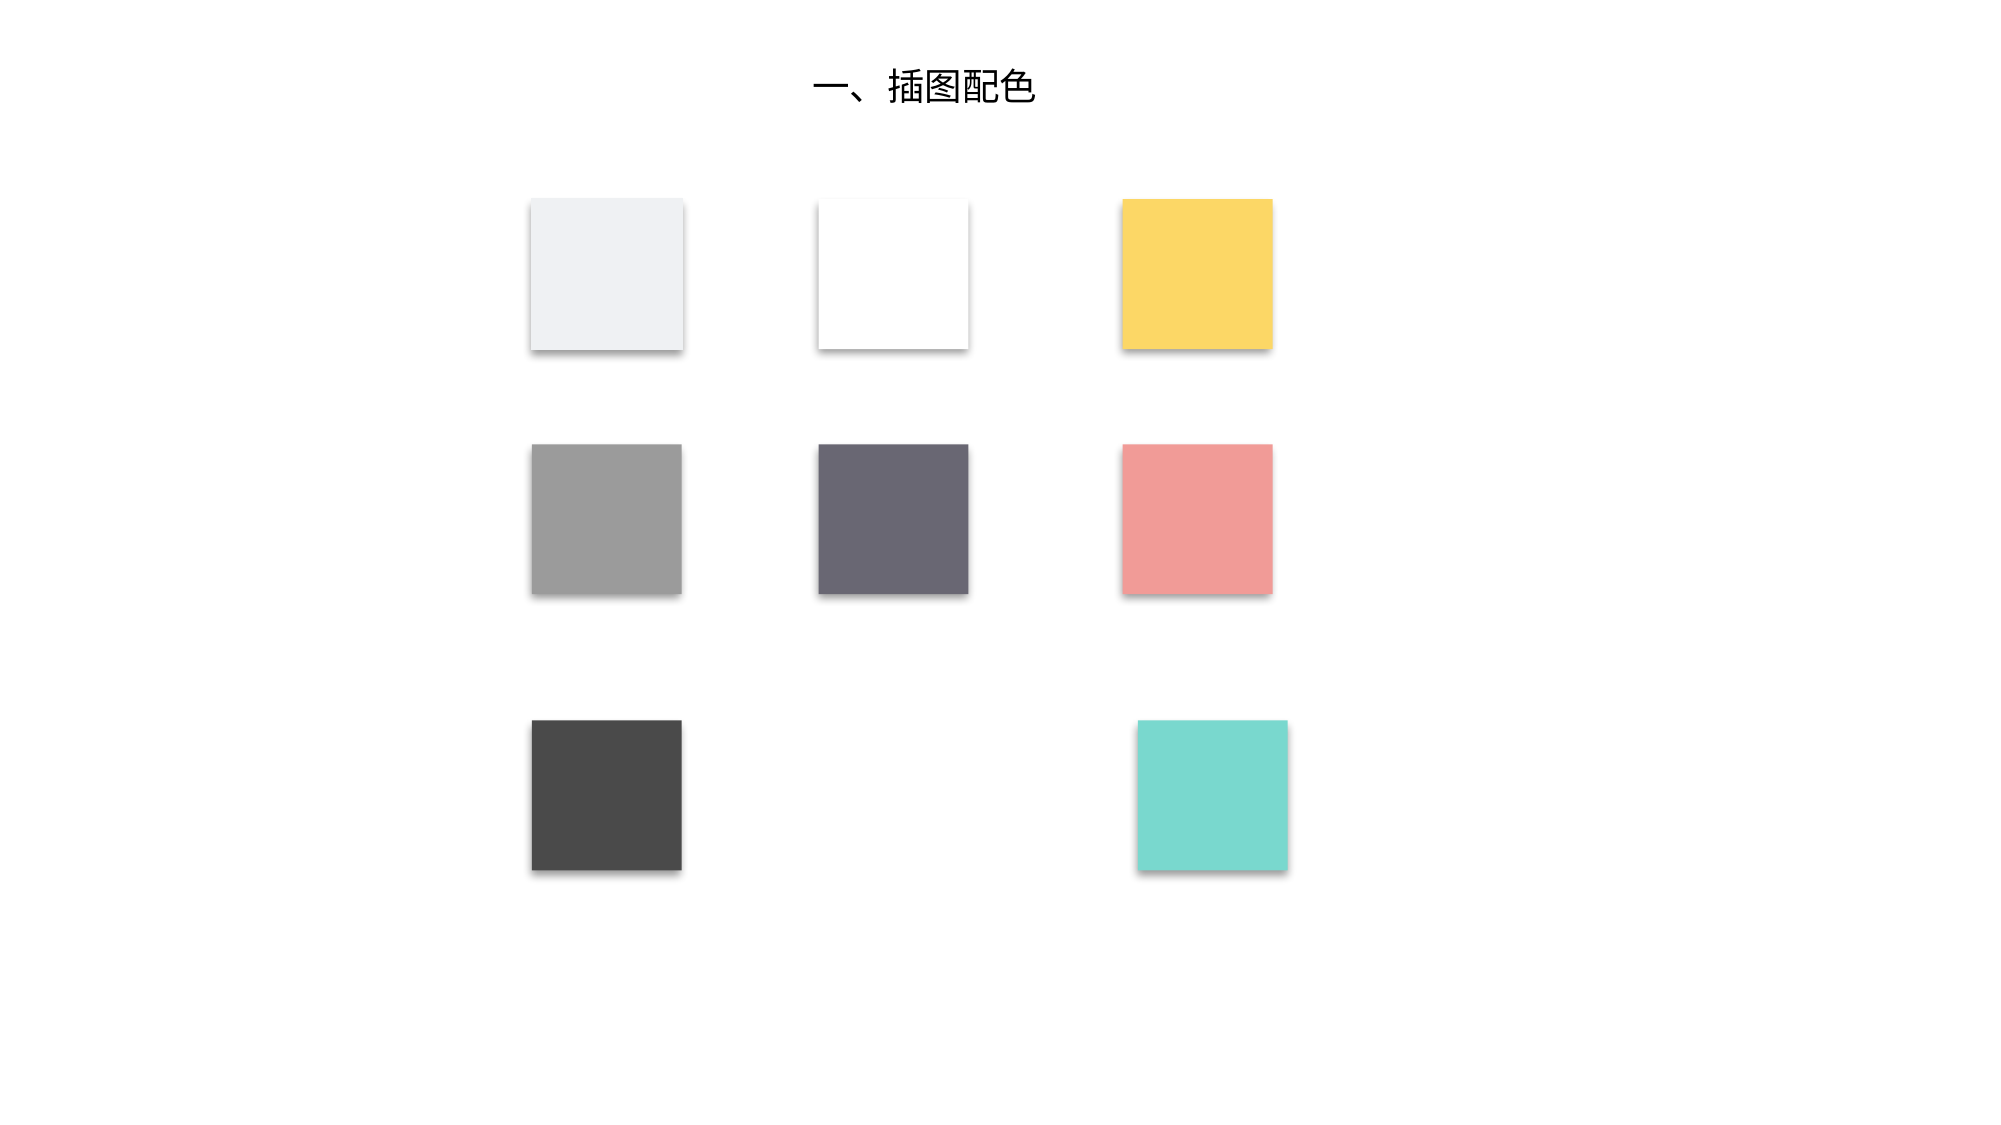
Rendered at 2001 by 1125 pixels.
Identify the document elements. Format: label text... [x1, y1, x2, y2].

text_box [531, 443, 683, 595]
text_box [1137, 719, 1289, 871]
text_box [817, 443, 969, 595]
text_box [1122, 443, 1274, 595]
text_box [531, 198, 683, 350]
text_box [531, 719, 683, 871]
text_box [1122, 198, 1274, 350]
text_box [817, 198, 969, 350]
text_box 一、插图配色 [797, 55, 1053, 116]
